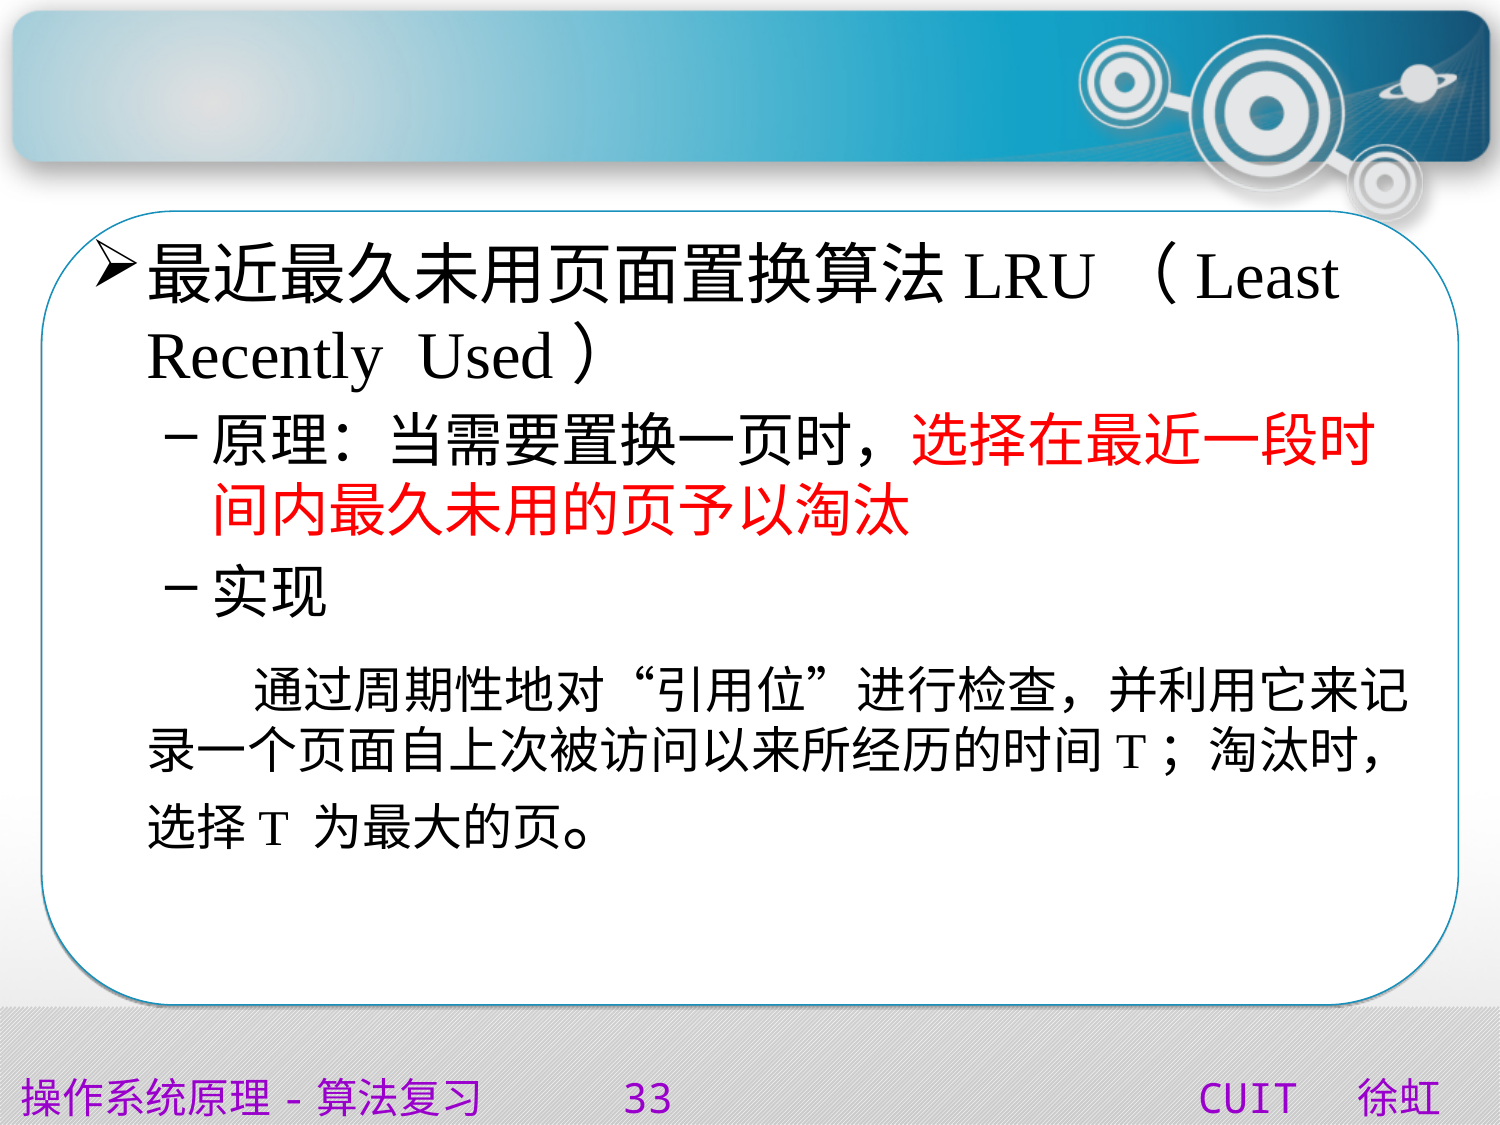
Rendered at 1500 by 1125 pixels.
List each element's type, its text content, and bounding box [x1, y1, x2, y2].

list 最近最久未用页面置换算法LRU（Least Recently Used） 原理：当需要置换一页时，选择在最近一段时间内最久未用的页予以淘汰 实现 通过周期性地对“引用位”进行检查，并利用它来记录一个页面自上次被访问以来所经历的时间T；淘汰时，选择T 为最大的页。 [75, 224, 1425, 1005]
picture [0, 0, 1500, 1006]
